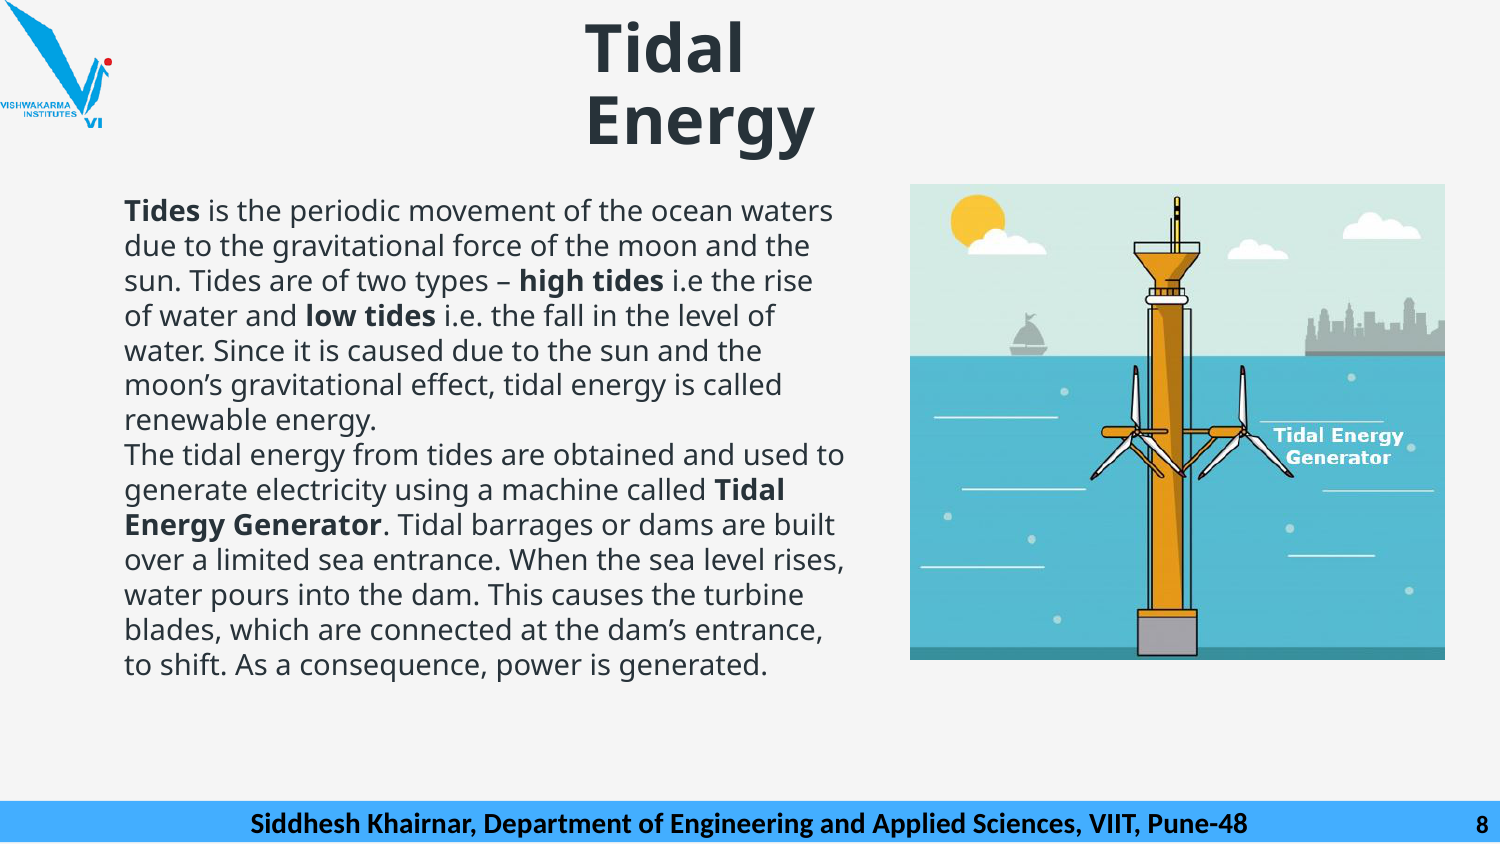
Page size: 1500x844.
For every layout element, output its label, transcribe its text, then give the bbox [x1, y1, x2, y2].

picture [910, 184, 1445, 660]
picture [0, 0, 119, 135]
text_box Siddhesh Khairnar, Department of Engineering and Applied Sciences, VIIT, Pune-48 [0, 800, 1411, 843]
text_box Tides is the periodic movement of the ocean waters due to the gravitational force of the moon and the sun. Tides are of two types – high tides i.e the rise of water and low tides i.e. the fall in the level of water. Since it is caused due to the sun and the moon’s gravitational effect, tidal energy is called renewable energy. The tidal energy from tides are obtained and used to generate electricity using a machine called Tidal Energy Generator. Tidal barrages or dams are built over a limited sea entrance. When the sea level rises, water pours into the dam. This causes the turbine blades, which are connected at the dam’s entrance, to shift. As a consequence, power is generated. [109, 184, 862, 689]
title Tidal Energy [573, 27, 974, 147]
slide_number 8 [1411, 800, 1500, 844]
